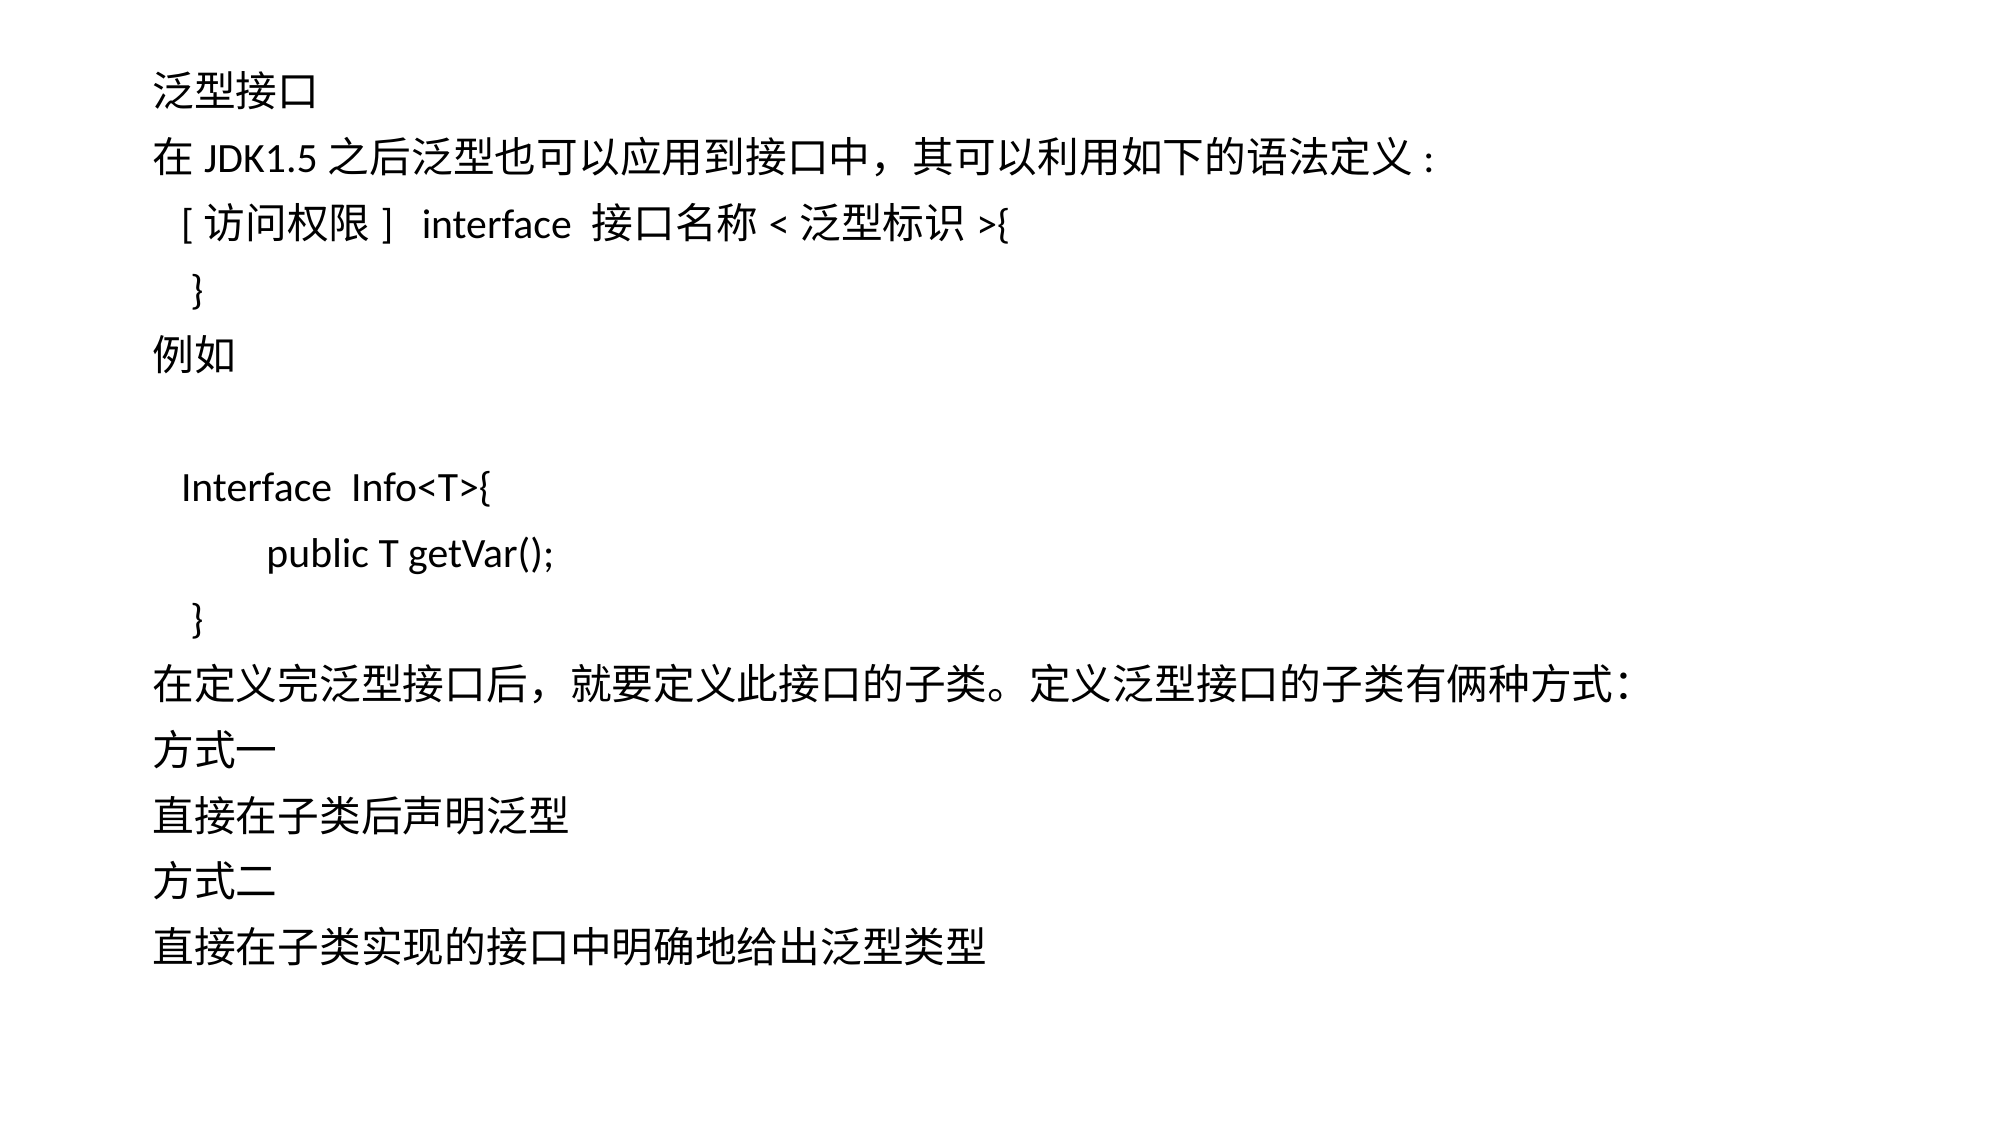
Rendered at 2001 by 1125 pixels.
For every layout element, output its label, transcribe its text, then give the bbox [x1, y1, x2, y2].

list 泛型接口 在JDK1.5之后泛型也可以应用到接口中，其可以利用如下的语法定义: [访问权限] interface 接口名称<泛型标识>{ } 例如 Interface Info<T>{ public T getVar(); } 在定义完泛型接口后，就要定义此接口的子类。定义泛型接口的子类有俩种方式： 方式一 直接在子类后声明泛型 方式二 直接在子类实现的接口中明确地给出泛型类型 [137, 63, 1863, 1014]
